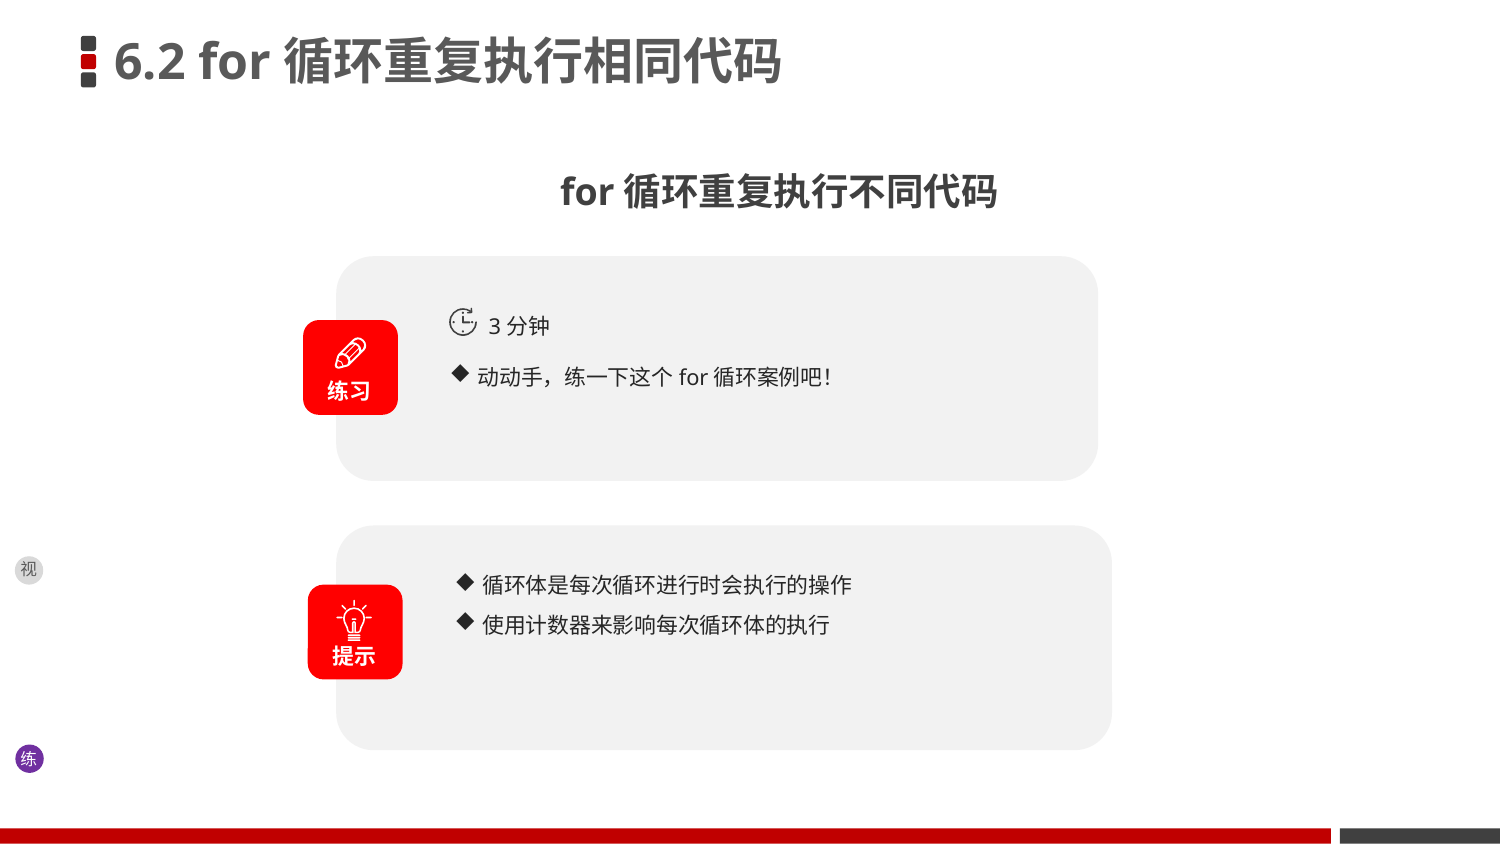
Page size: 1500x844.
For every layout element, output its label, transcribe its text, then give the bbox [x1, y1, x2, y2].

text_box [334, 523, 1115, 753]
text_box 3分钟 [473, 291, 583, 346]
text_box 练习 [301, 370, 398, 412]
text_box 循环体是每次循环进行时会执行的操作 使用计数器来影响每次循环体的执行 [439, 551, 923, 645]
text_box [306, 412, 395, 417]
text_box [448, 307, 478, 337]
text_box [5, 551, 54, 588]
text_box [301, 317, 401, 408]
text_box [5, 740, 54, 777]
text_box for循环重复执行不同代码 [545, 160, 1077, 221]
text_box [334, 254, 1101, 484]
text_box [311, 677, 399, 682]
picture [335, 599, 373, 642]
text_box 动动手，练一下这个for循环案例吧！ [434, 343, 918, 398]
picture [334, 336, 367, 369]
text_box 提示 [305, 635, 403, 677]
text_box [305, 582, 405, 671]
text_box 6.2 for循环重复执行相同代码 [103, 0, 987, 130]
